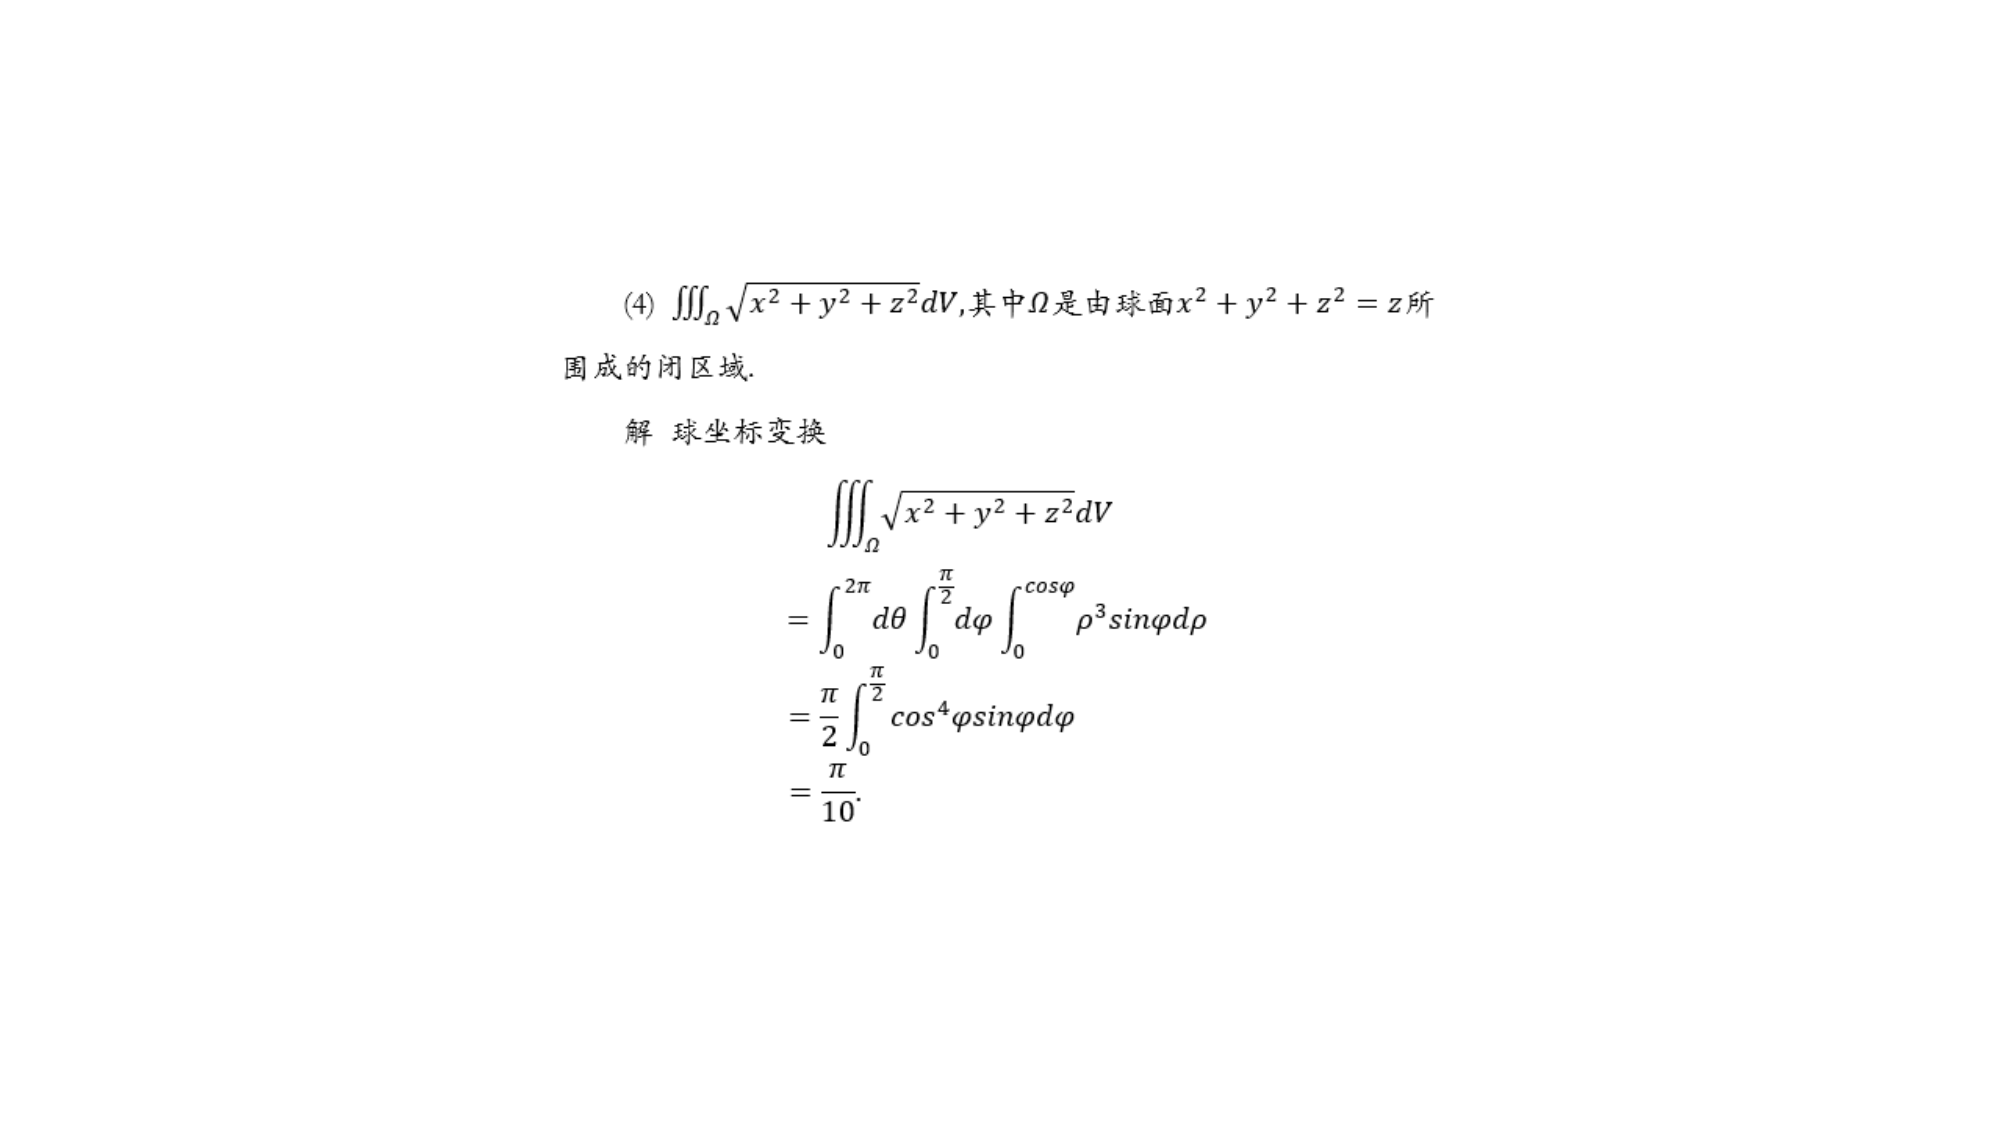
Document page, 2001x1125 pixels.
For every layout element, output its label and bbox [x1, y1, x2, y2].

picture [540, 250, 1460, 875]
